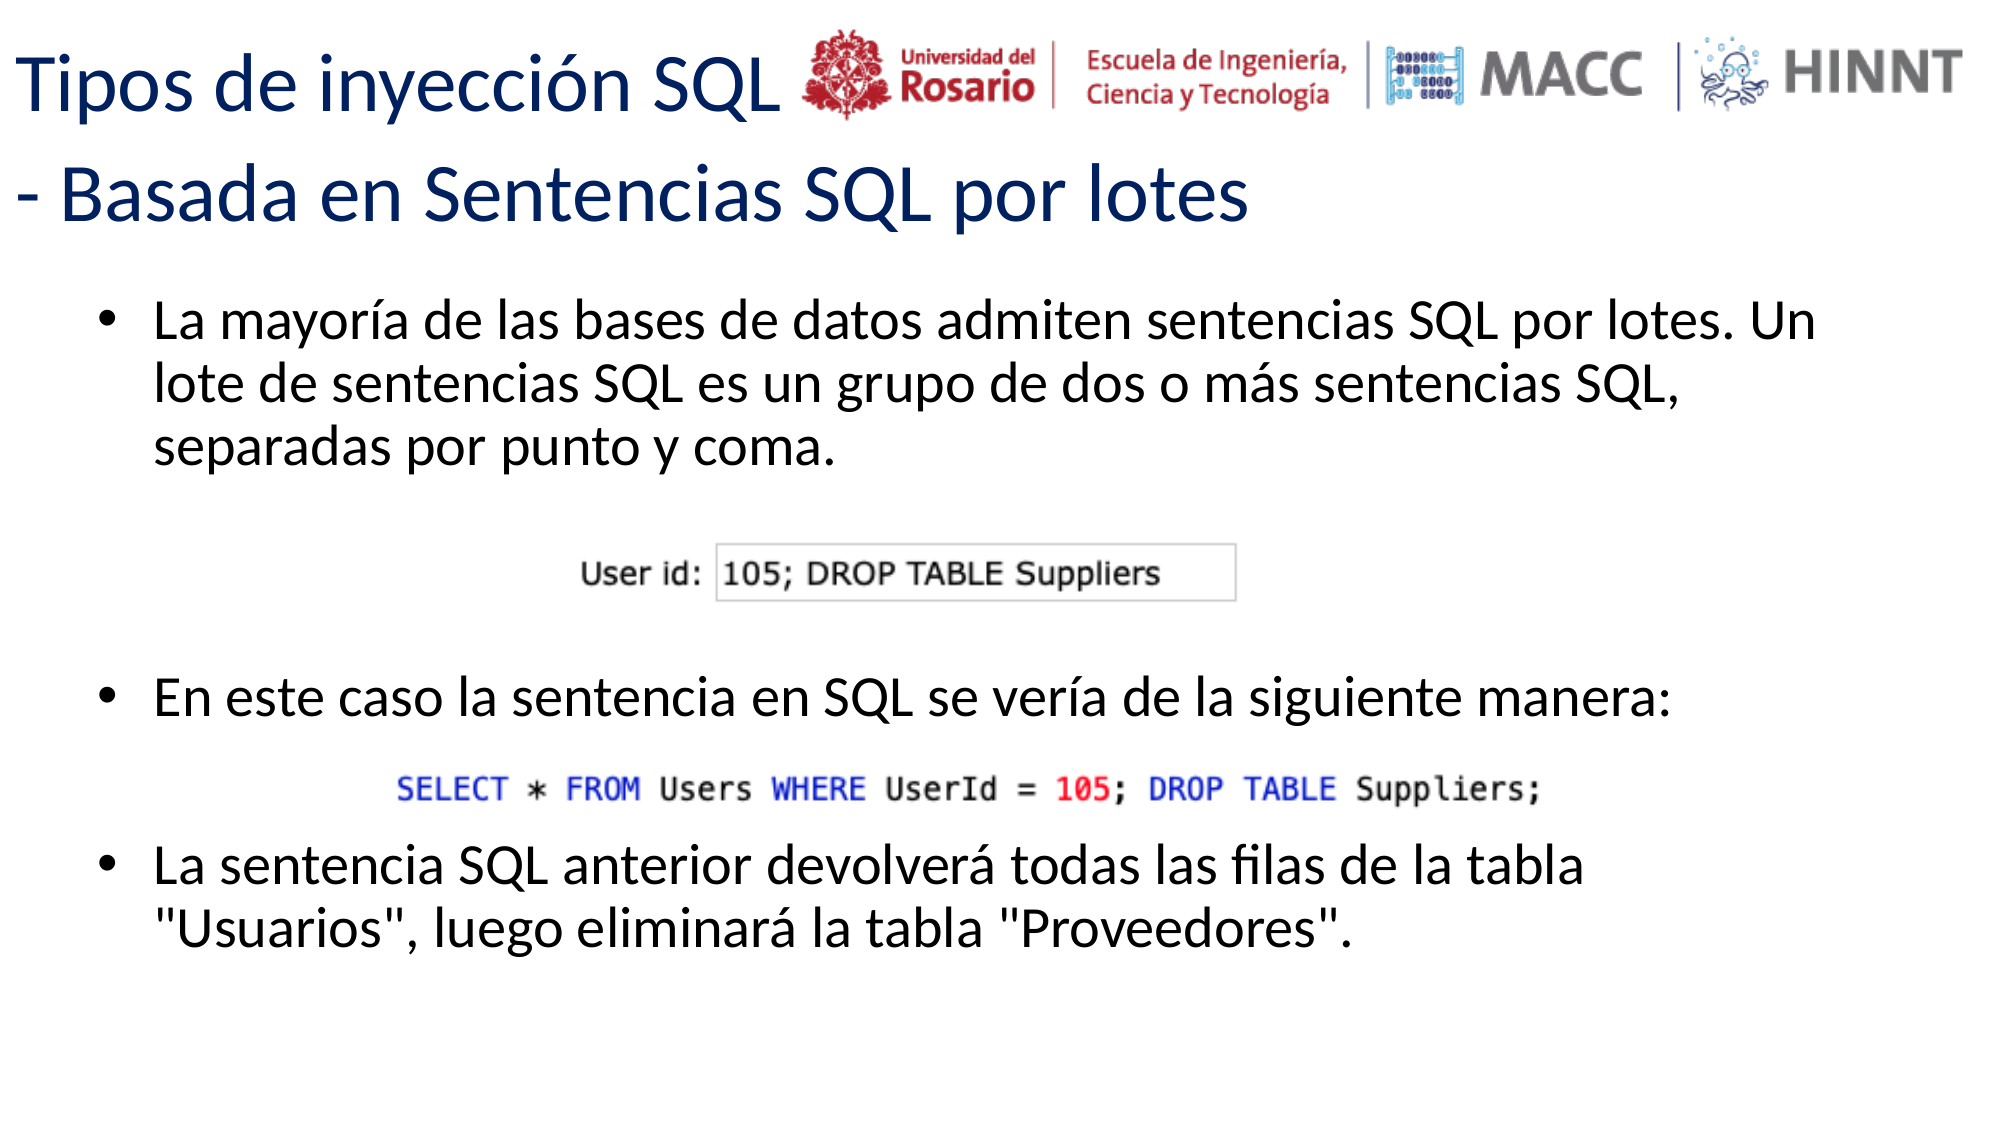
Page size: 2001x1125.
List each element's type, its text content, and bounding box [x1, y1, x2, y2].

list La mayoría de las bases de datos admiten sentencias SQL por lotes. Un lote de sentencias SQL es un grupo de dos o más sentencias SQL, separadas por punto y coma. En este caso la sentencia en SQL se vería de la siguiente manera: La sentencia SQL anterior devolverá todas las filas de la tabla "Usuarios", luego eliminará la tabla "Proveedores". [63, 190, 1877, 1052]
text_box Tipos de inyección SQL [0, 20, 777, 130]
picture [782, 0, 2000, 143]
picture [566, 528, 1255, 622]
text_box - Basada en Sentencias SQL por lotes [0, 130, 1344, 279]
picture [377, 750, 1562, 823]
